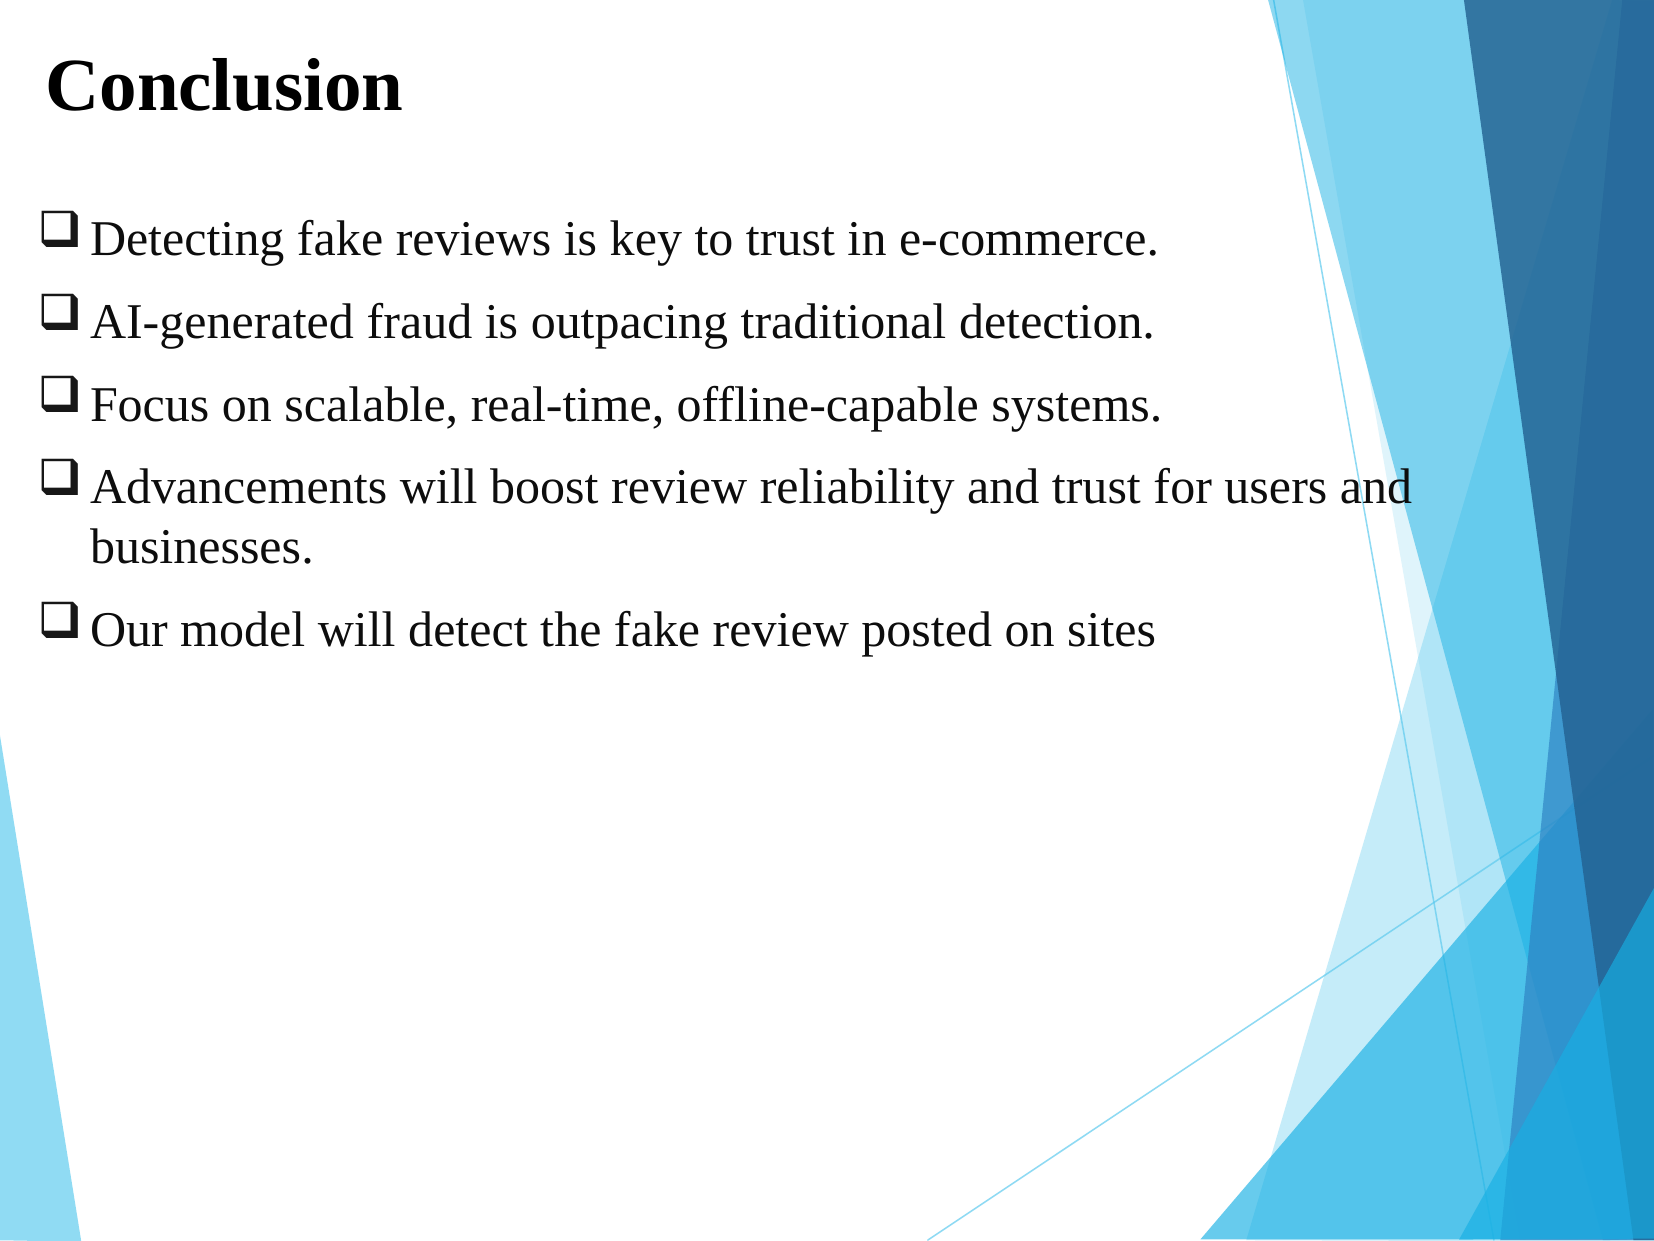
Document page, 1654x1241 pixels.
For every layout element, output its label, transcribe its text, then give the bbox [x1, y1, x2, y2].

list Detecting fake reviews is key to trust in e-commerce. AI-generated fraud is outpacing traditional detection. Focus on scalable, real-time, offline-capable systems. Advancements will boost review reliability and trust for users and businesses. Our model will detect the fake review posted on sites [0, 93, 1569, 814]
title Conclusion [30, 28, 1144, 93]
